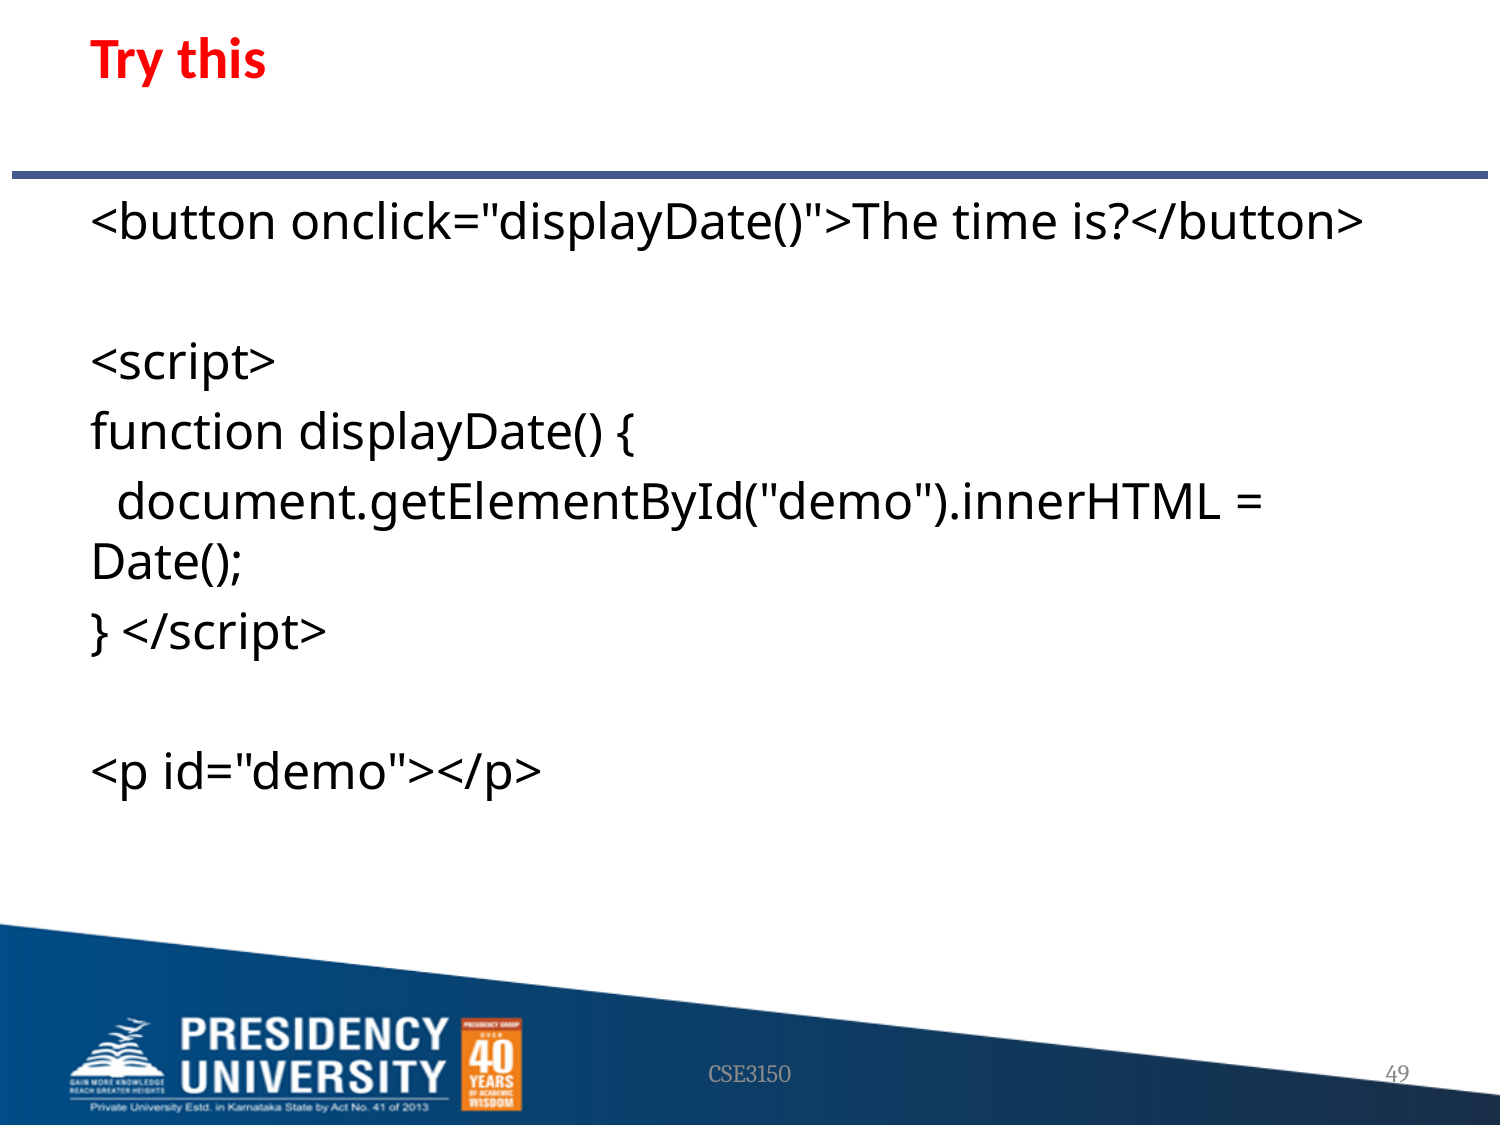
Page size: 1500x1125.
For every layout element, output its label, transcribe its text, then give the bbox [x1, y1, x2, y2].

footer CSE3150 [512, 1042, 988, 1103]
list <button onclick="displayDate()">The time is?</button> <script> function displayDate() { document.getElementById("demo").innerHTML = Date(); } </script> <p id="demo"></p> [75, 182, 1425, 950]
title Try this [75, 50, 1425, 168]
slide_number 49 [1074, 1042, 1425, 1103]
picture [0, 921, 1500, 1125]
